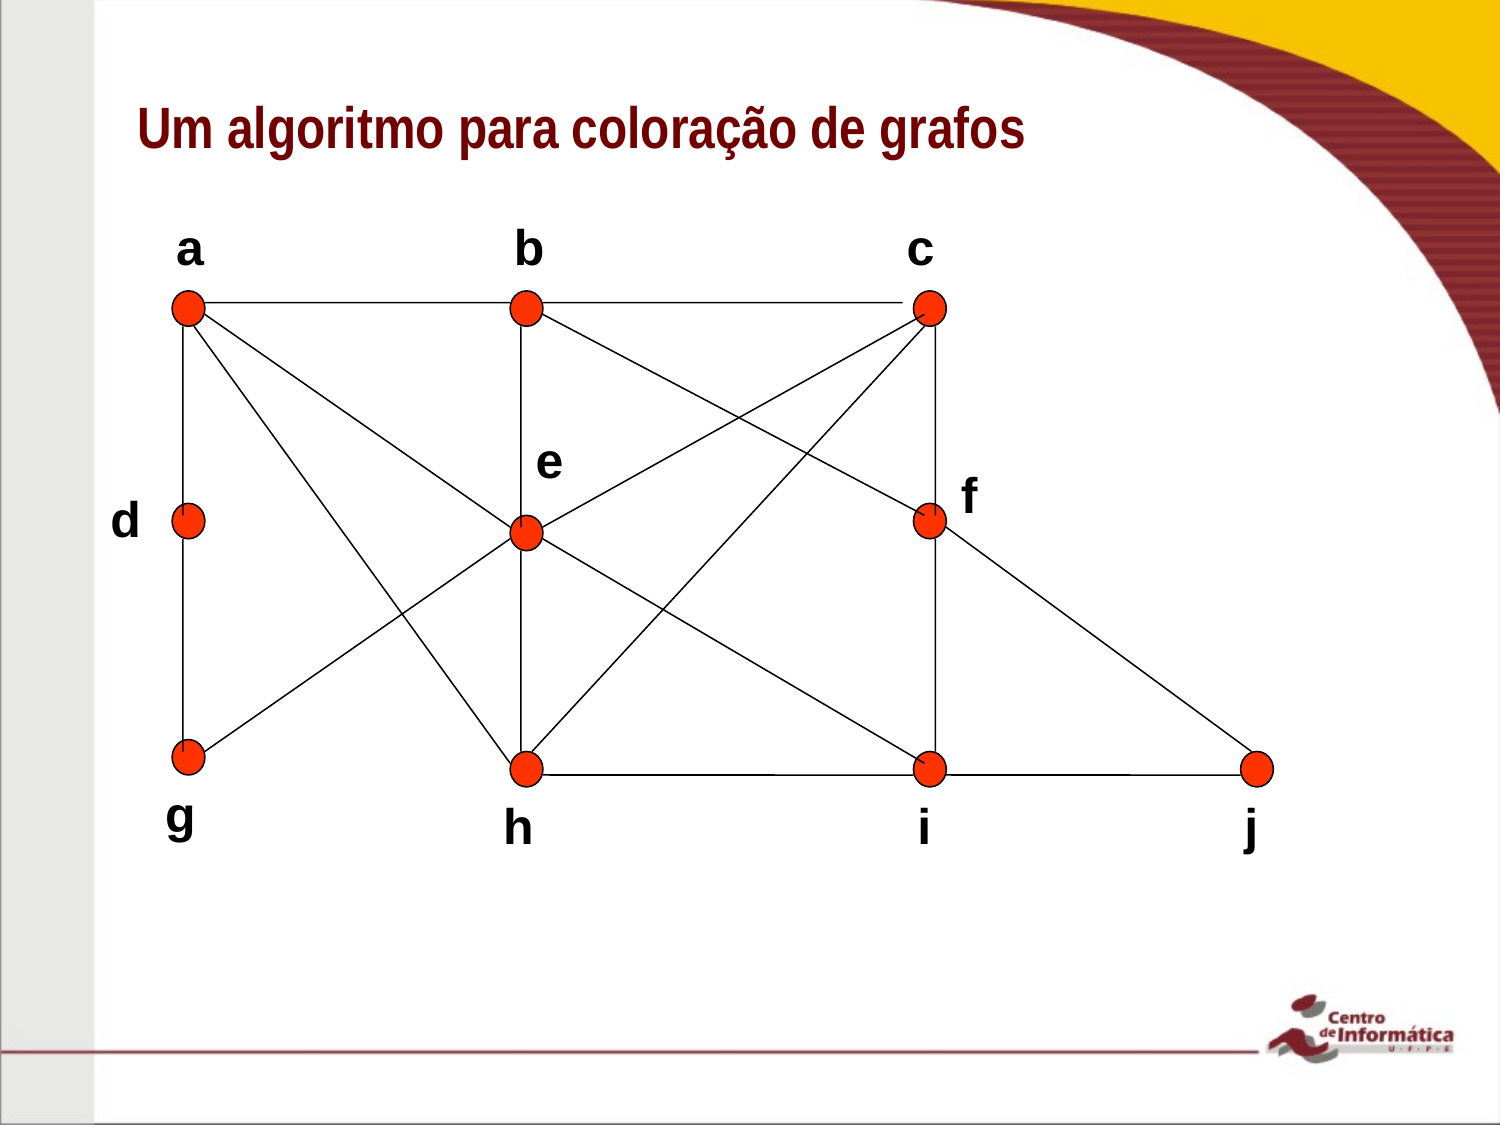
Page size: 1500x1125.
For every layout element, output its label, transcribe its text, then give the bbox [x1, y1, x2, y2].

text_box a [161, 219, 227, 283]
text_box [172, 290, 205, 327]
text_box [510, 290, 543, 327]
text_box [913, 503, 946, 539]
text_box h [488, 786, 554, 862]
text_box e [520, 420, 587, 496]
text_box [172, 739, 205, 774]
text_box c [891, 219, 958, 283]
text_box i [902, 786, 969, 862]
title Um algoritmo para coloração de grafos [121, 30, 1318, 219]
text_box [913, 751, 947, 786]
text_box [913, 290, 947, 327]
text_box g [150, 774, 216, 850]
text_box [1240, 751, 1274, 786]
text_box [510, 515, 543, 551]
text_box [172, 503, 205, 539]
text_box f [946, 456, 1012, 531]
text_box [510, 751, 543, 786]
picture [0, 0, 1500, 1125]
text_box j [1229, 786, 1296, 862]
text_box d [95, 479, 162, 555]
text_box b [499, 219, 565, 283]
